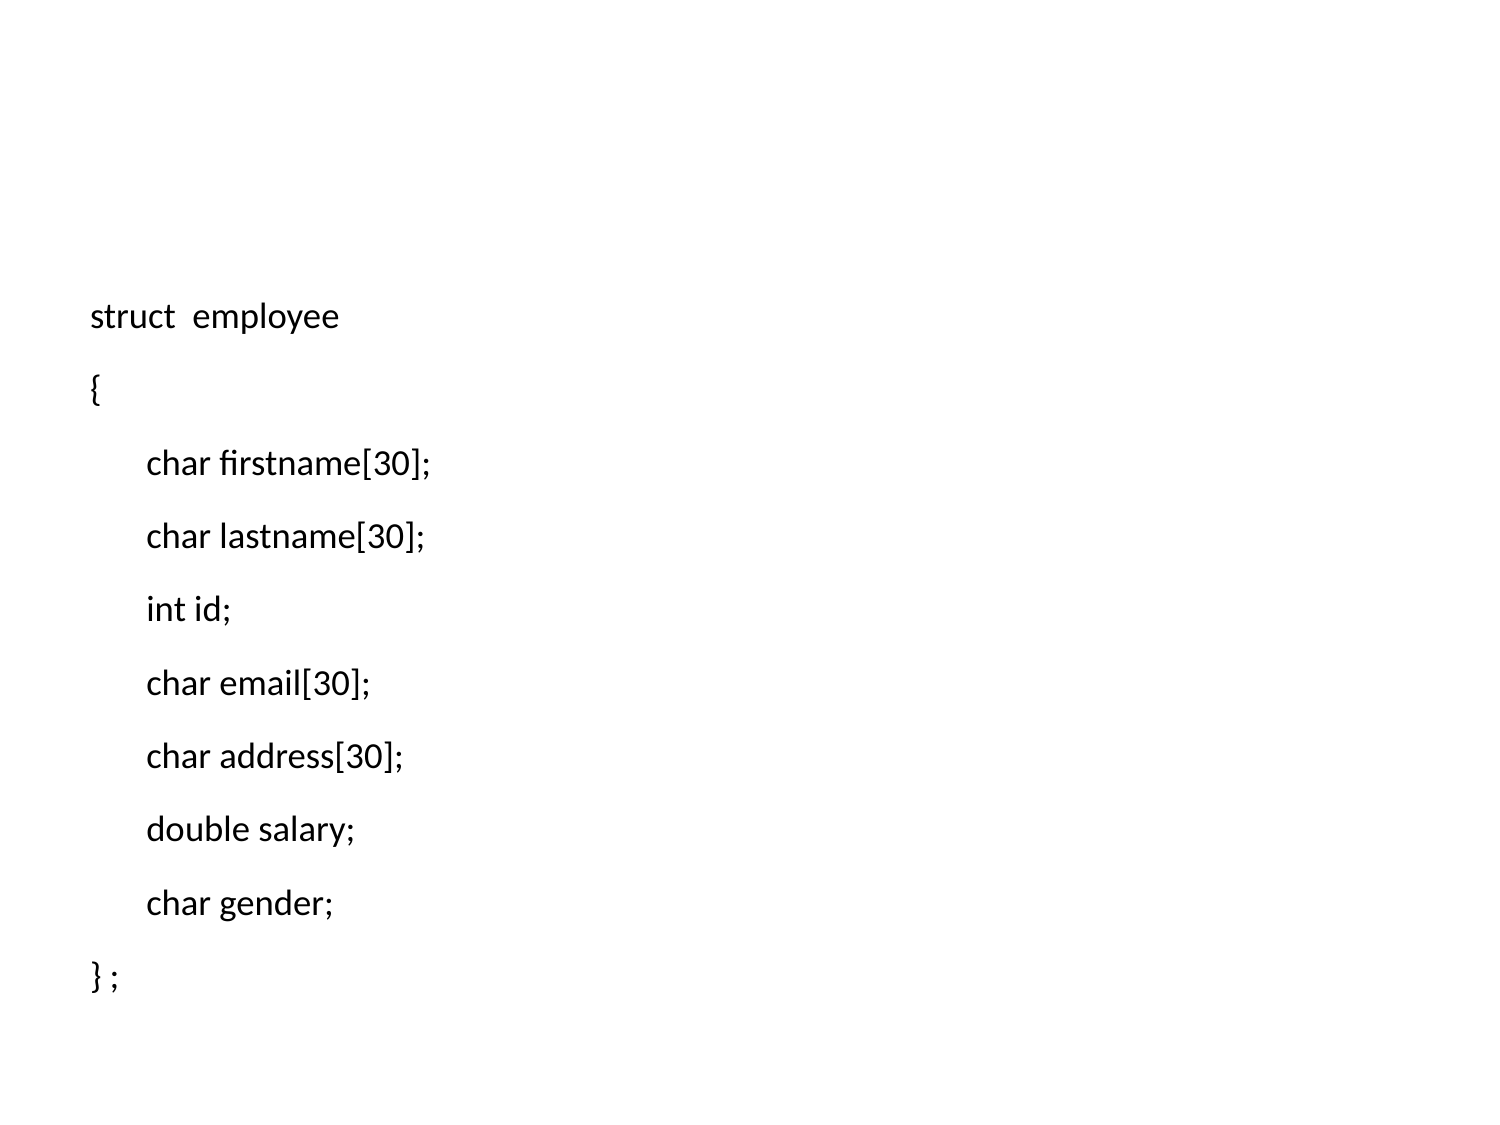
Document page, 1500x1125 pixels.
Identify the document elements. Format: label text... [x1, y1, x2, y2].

list struct employee { char firstname[30]; char lastname[30]; int id; char email[30]; char address[30]; double salary; char gender; } ; [75, 262, 1425, 1005]
